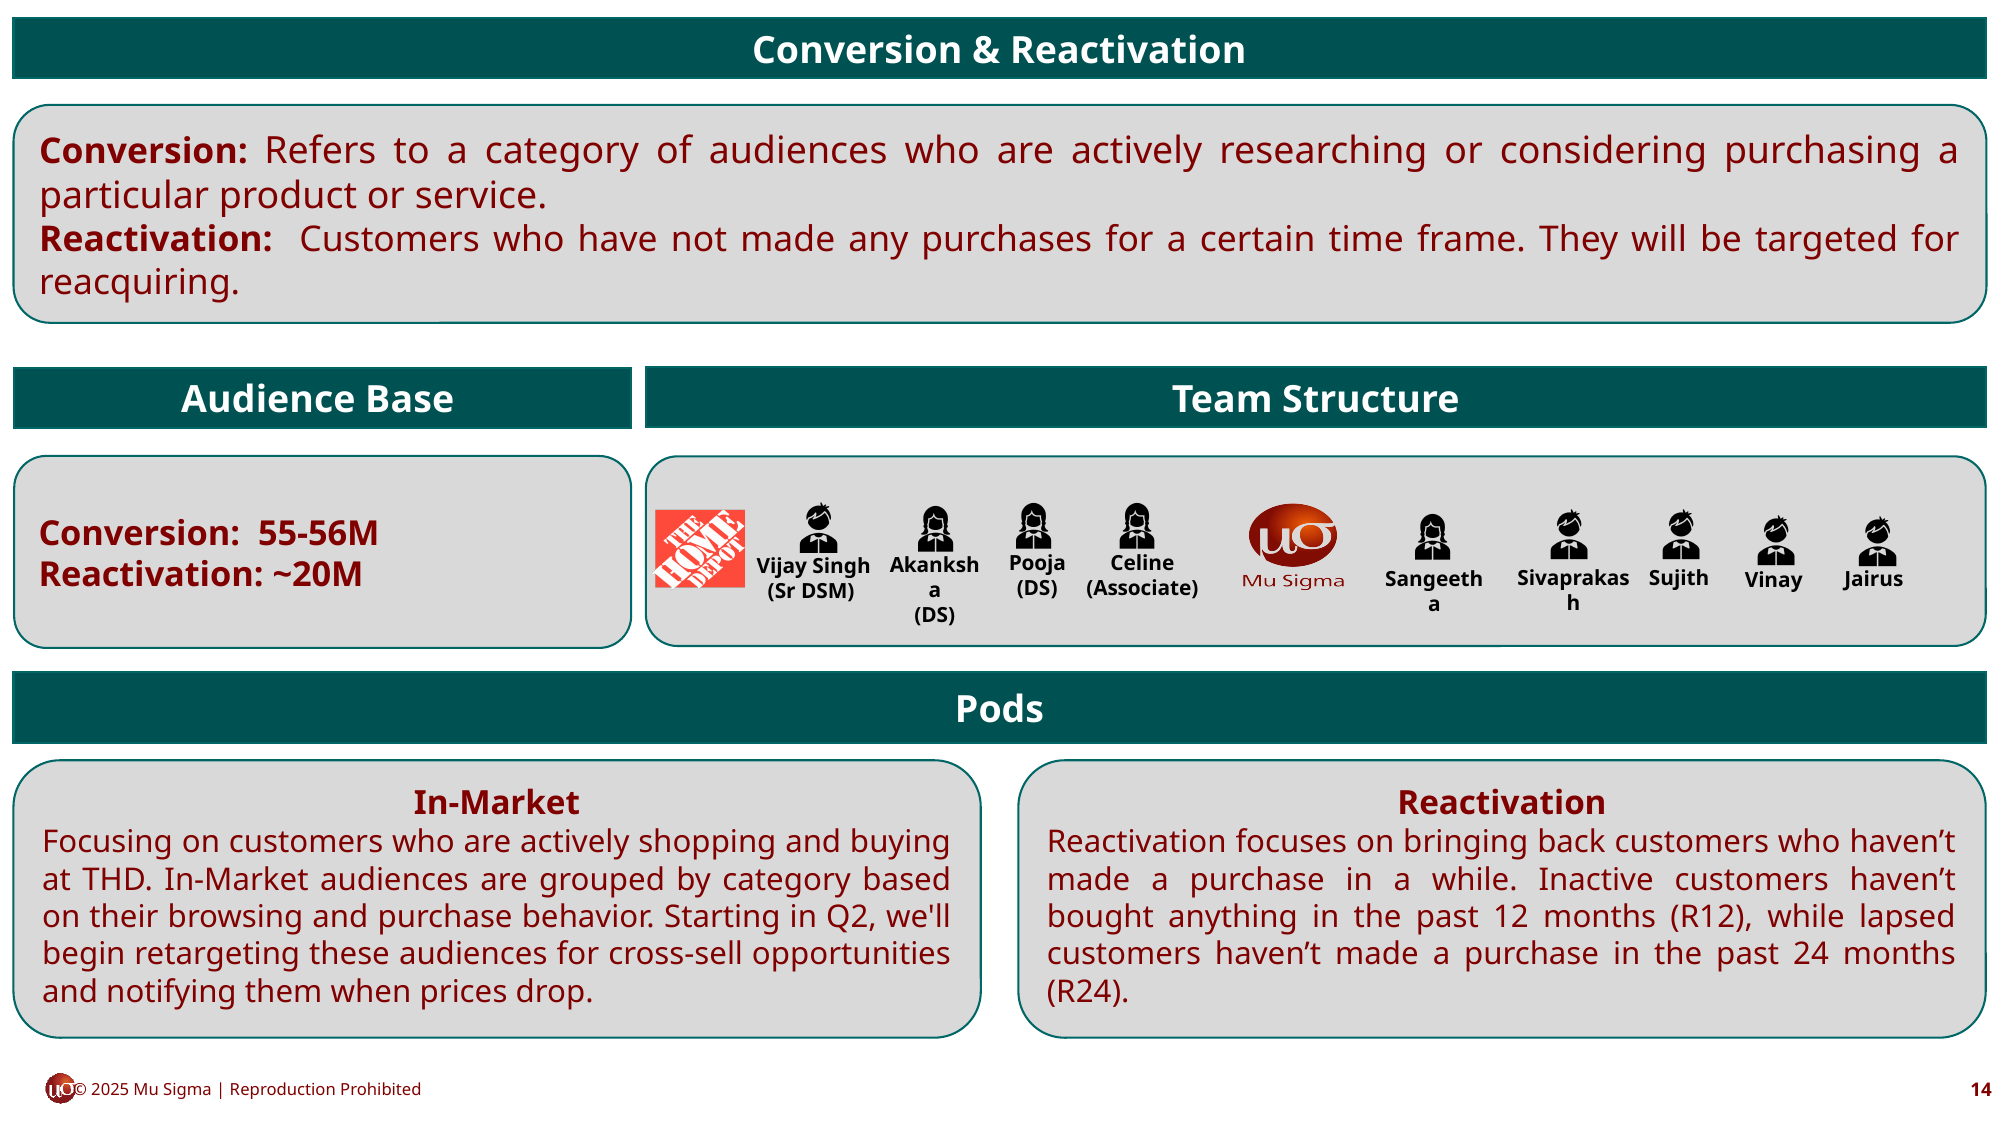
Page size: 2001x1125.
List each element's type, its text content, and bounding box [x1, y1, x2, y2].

text_box Pods [12, 671, 1987, 744]
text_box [652, 493, 1912, 612]
text_box Team Structure [645, 366, 1987, 428]
text_box Audience Base [13, 367, 632, 429]
text_box Conversion: 55-56M Reactivation: ~20M [13, 454, 633, 649]
picture [43, 1073, 78, 1104]
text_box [13, 760, 1986, 1038]
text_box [645, 456, 1986, 646]
text_box Conversion: Refers to a category of audiences who are actively researching or considering purchasing a particular product or service. Reactivation: Customers who have not made any purchases for a certain time frame. They will be targeted for reacquiring. [12, 103, 1988, 324]
text_box Conversion & Reactivation [12, 17, 1987, 79]
